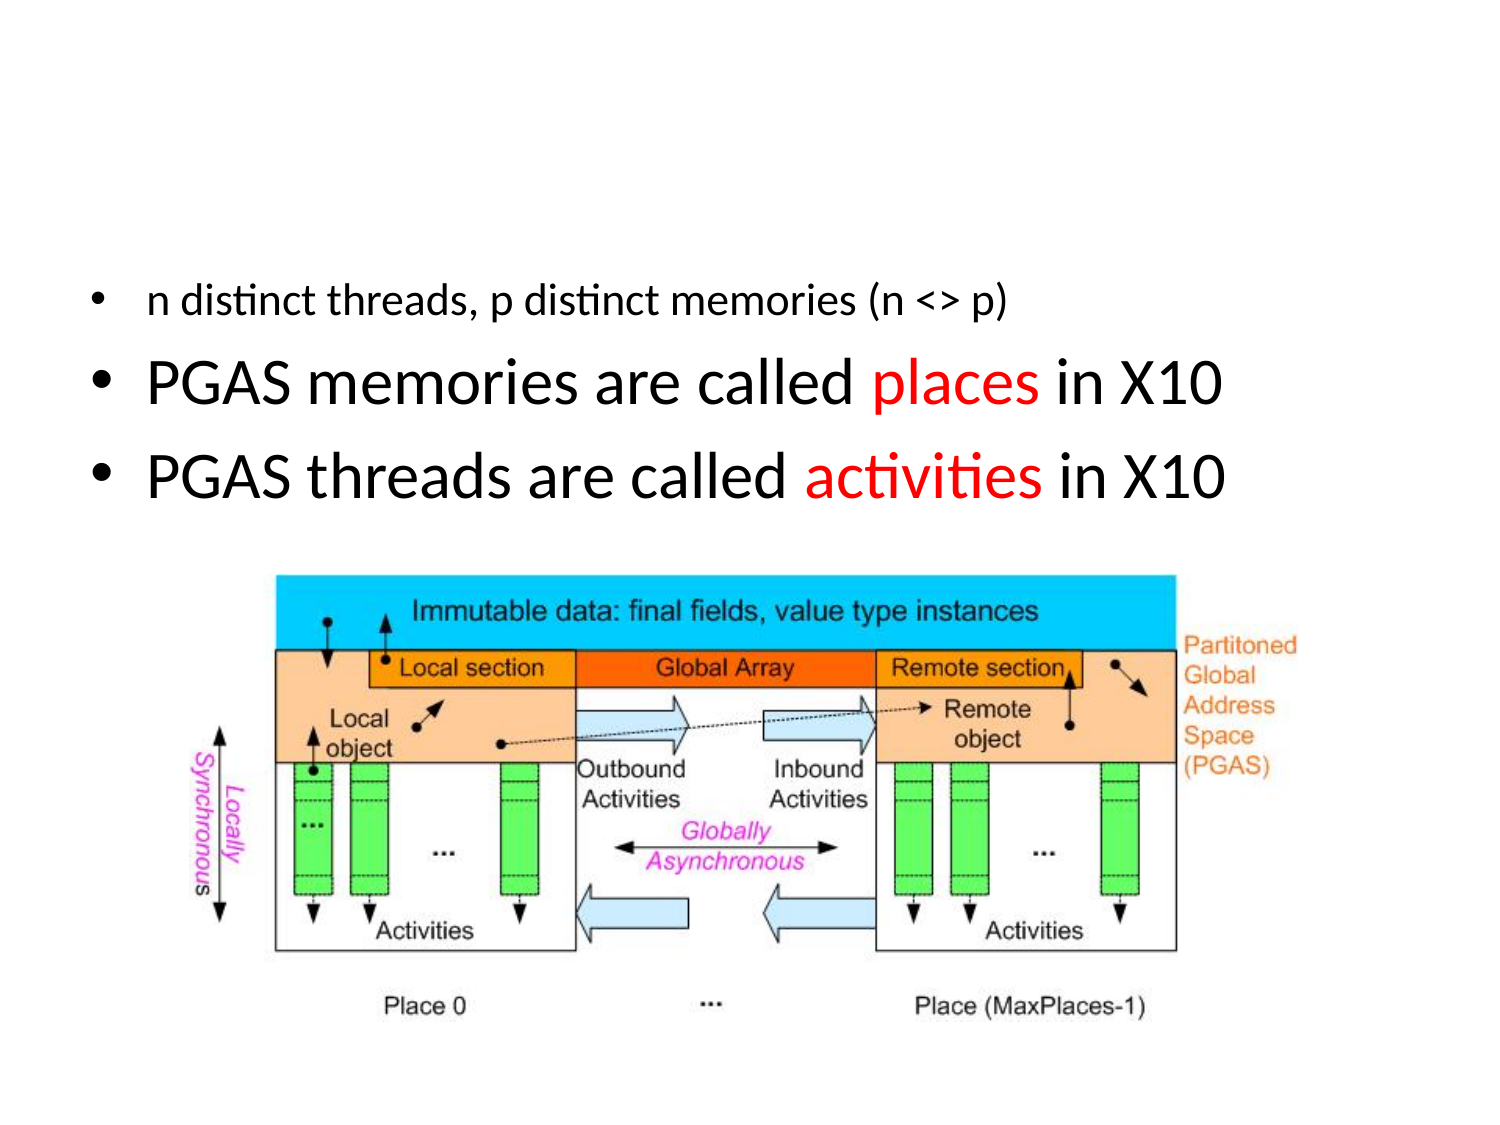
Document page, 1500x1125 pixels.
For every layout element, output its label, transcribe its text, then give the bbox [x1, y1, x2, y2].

picture [189, 574, 1298, 1022]
list n distinct threads, p distinct memories (n <> p) PGAS memories are called places in X10 PGAS threads are called activities in X10 [75, 262, 1425, 1005]
